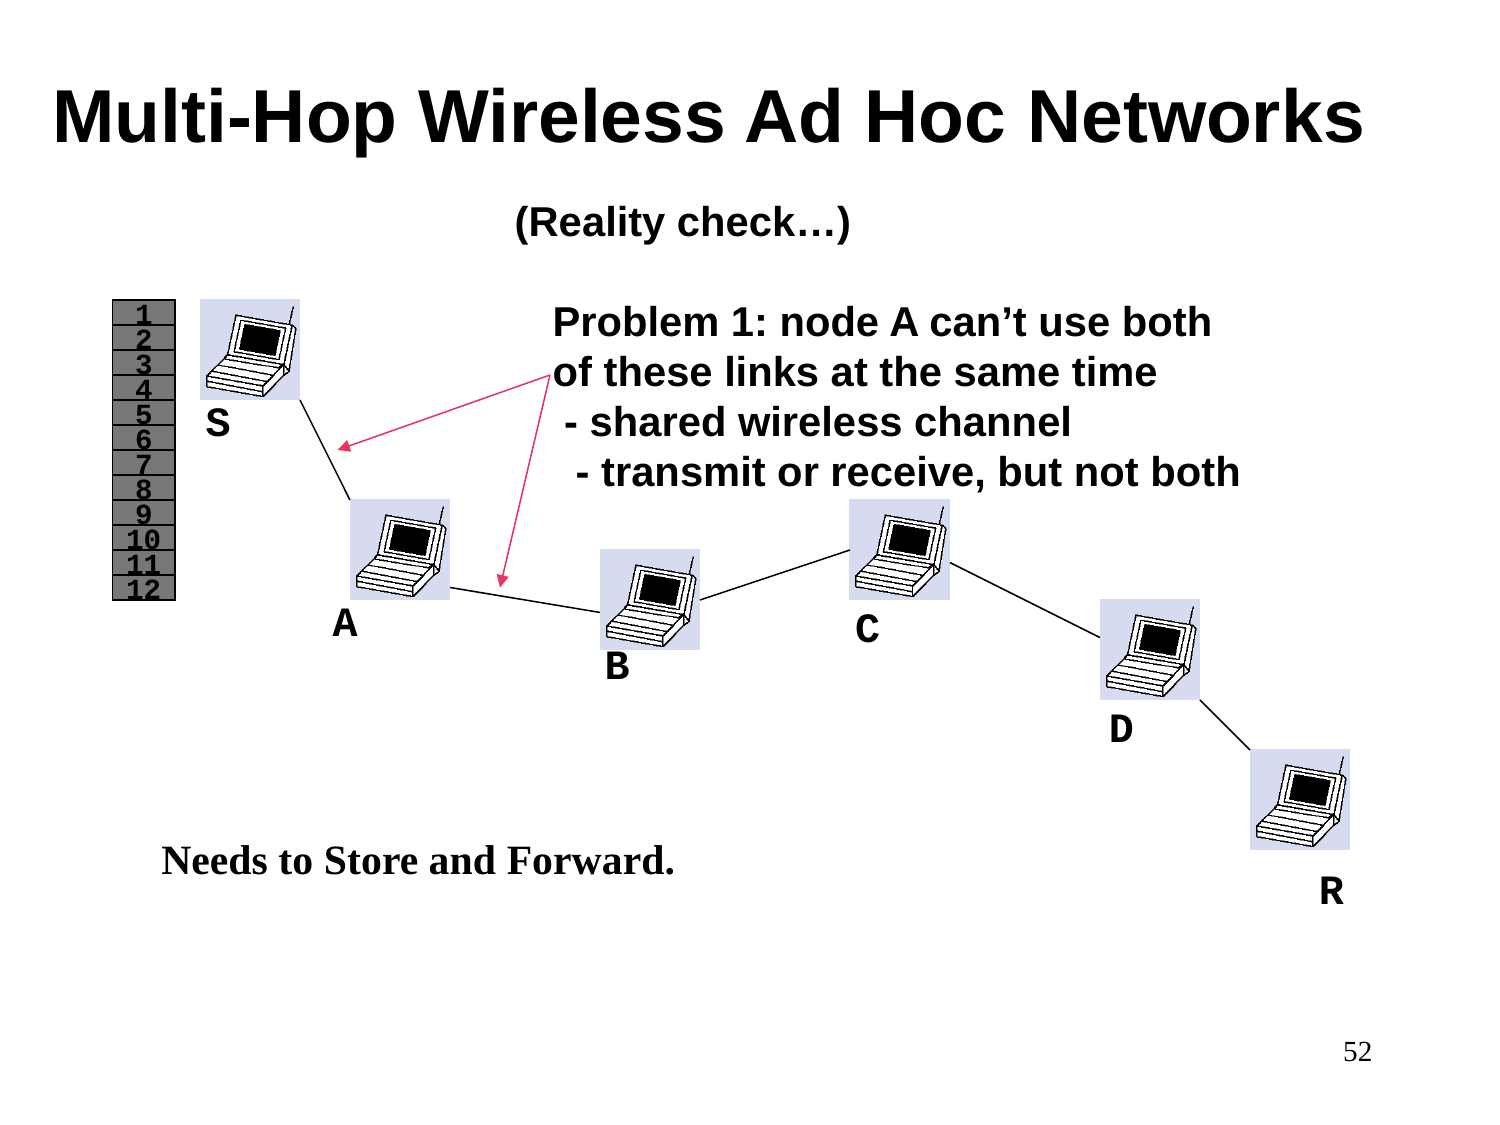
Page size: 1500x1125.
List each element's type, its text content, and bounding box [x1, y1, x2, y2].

text_box 6 [112, 425, 175, 450]
text_box 9 [112, 500, 175, 525]
text_box (Reality check…) [499, 187, 866, 253]
text_box S [190, 387, 246, 453]
text_box 7 [112, 450, 175, 474]
text_box R [1303, 855, 1359, 921]
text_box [1099, 599, 1201, 701]
text_box 4 [112, 375, 175, 399]
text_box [1249, 749, 1351, 851]
text_box 1 [112, 299, 175, 324]
text_box B [589, 630, 645, 696]
text_box 5 [112, 399, 175, 425]
text_box 52 [1074, 1024, 1388, 1100]
text_box A [317, 587, 373, 653]
text_box [337, 375, 549, 452]
text_box 3 [112, 350, 175, 375]
text_box Needs to Store and Forward. [146, 825, 691, 890]
text_box D [1093, 692, 1149, 758]
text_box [599, 549, 701, 651]
text_box 10 [112, 525, 175, 549]
text_box 12 [112, 575, 175, 600]
text_box 2 [112, 324, 175, 350]
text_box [349, 499, 451, 601]
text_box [849, 499, 951, 601]
text_box Problem 1: node A can’t use both of these links at the same time - shared wireless channel - transmit or receive, but not both [537, 287, 1256, 503]
text_box 11 [112, 549, 175, 575]
text_box [496, 374, 551, 588]
text_box 8 [112, 474, 175, 500]
title Multi-Hop Wireless Ad Hoc Networks [37, 50, 1450, 175]
text_box C [840, 592, 895, 658]
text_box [199, 299, 301, 401]
